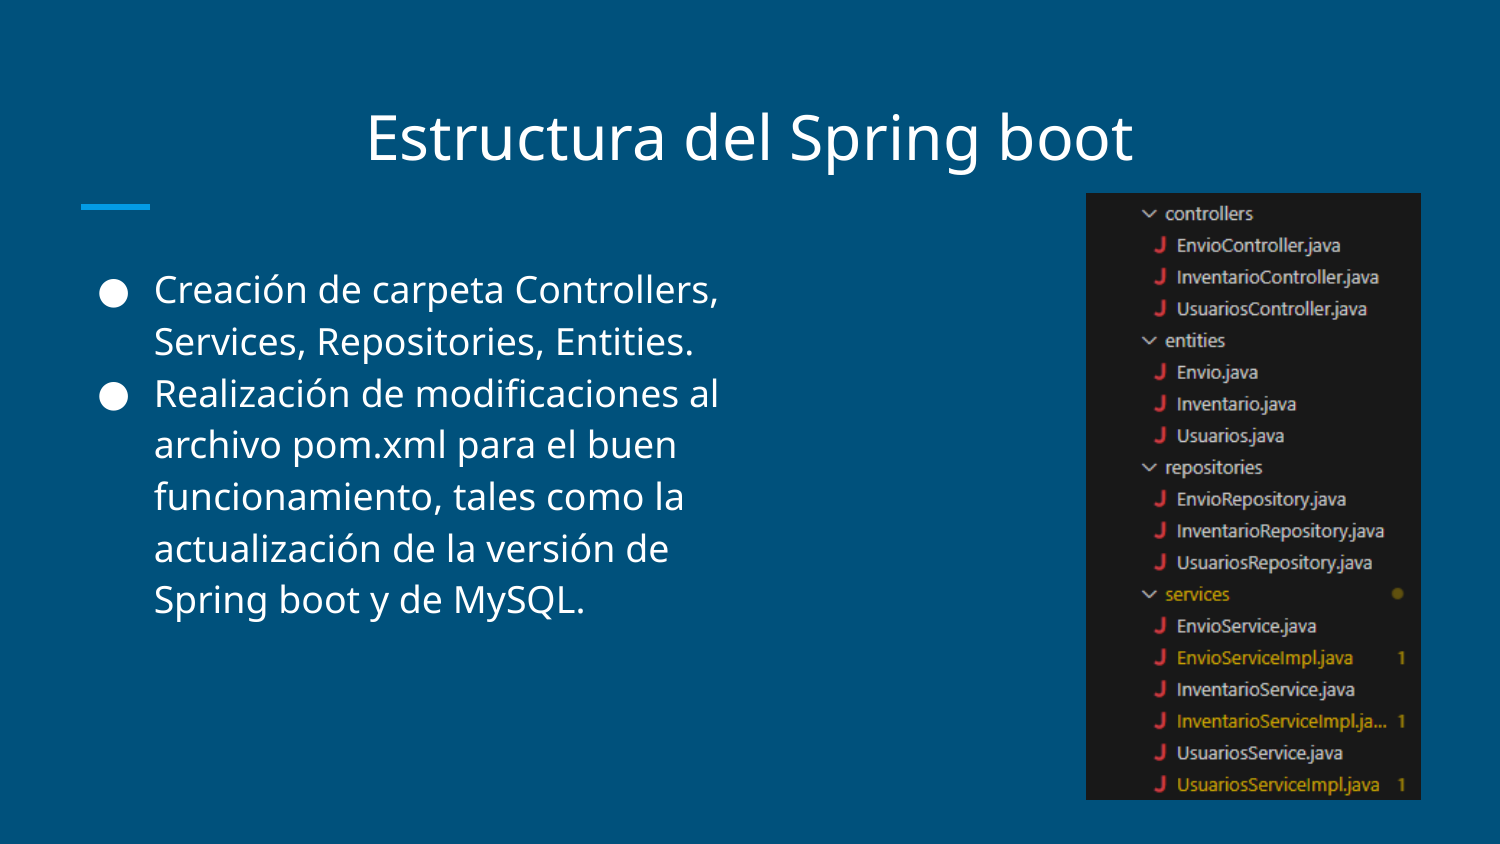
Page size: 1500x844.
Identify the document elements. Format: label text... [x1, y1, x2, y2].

list Creación de carpeta Controllers, Services, Repositories, Entities. Realización de modificaciones al archivo pom.xml para el buen funcionamiento, tales como la actualización de la versión de Spring boot y de MySQL. [63, 244, 751, 750]
title Estructura del Spring boot [63, 75, 1437, 188]
picture [1087, 194, 1420, 799]
